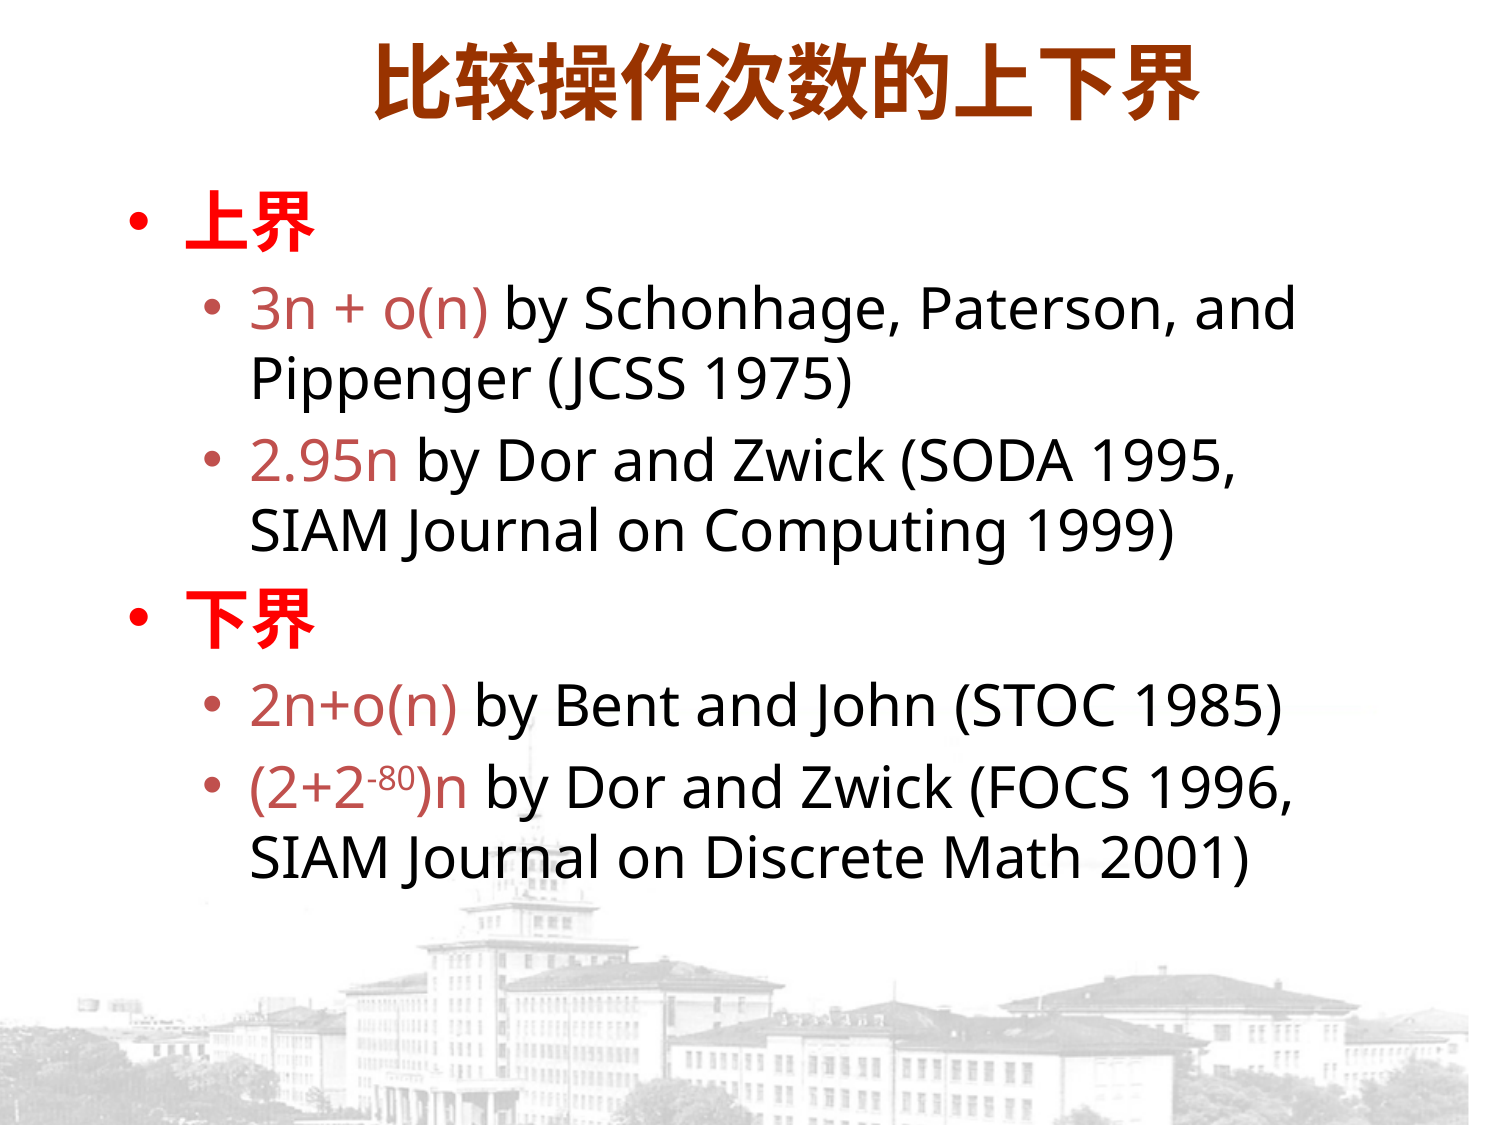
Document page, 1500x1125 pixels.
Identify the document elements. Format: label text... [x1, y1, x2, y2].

text_box 比较操作次数的上下界 [264, 22, 1310, 127]
list 上界 3n + o(n) by Schonhage, Paterson, and Pippenger (JCSS 1975) 2.95n by Dor and Zwick (SODA 1995, SIAM Journal on Computing 1999) 下界 2n+o(n) by Bent and John (STOC 1985) (2+2-80)n by Dor and Zwick (FOCS 1996, SIAM Journal on Discrete Math 2001) [112, 172, 1388, 1083]
picture [0, 529, 1500, 1125]
